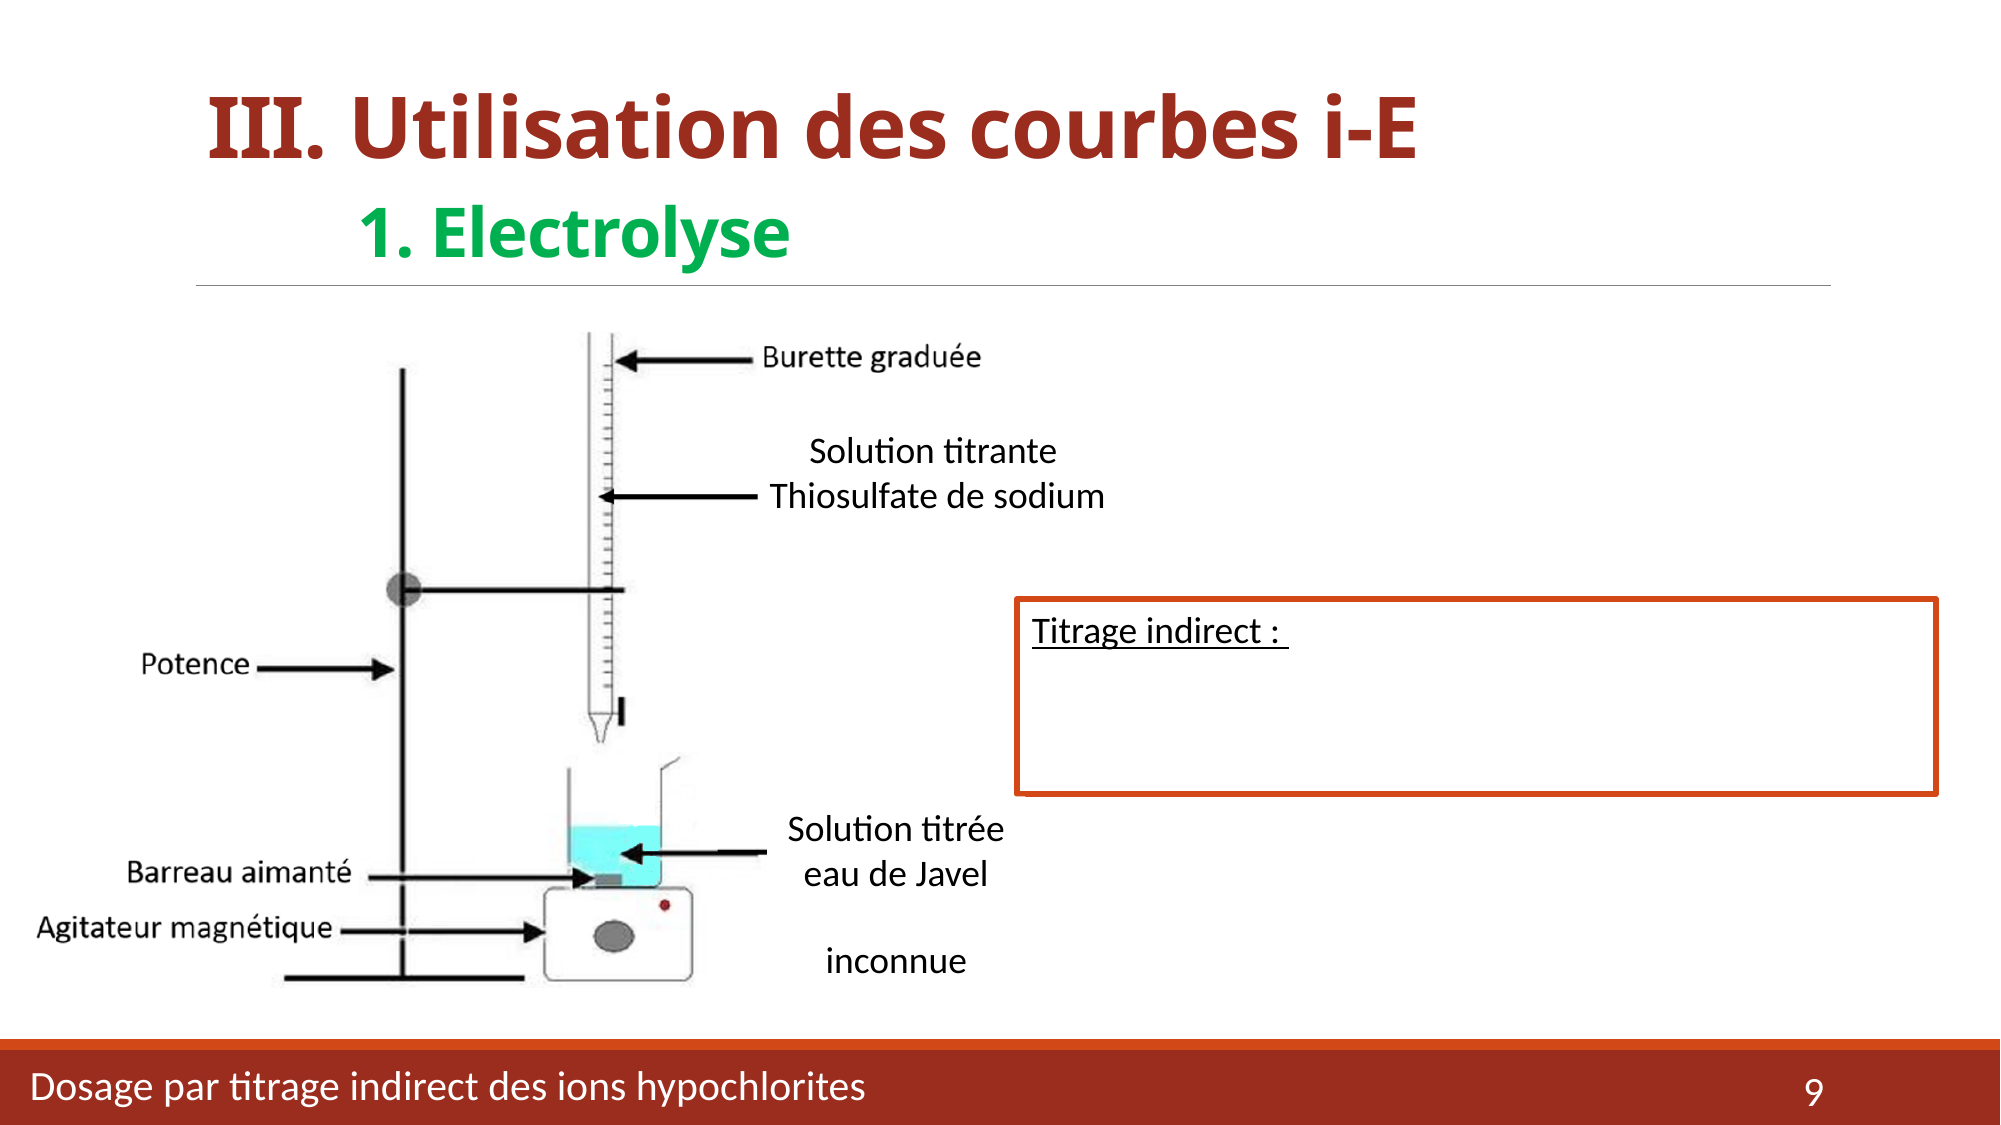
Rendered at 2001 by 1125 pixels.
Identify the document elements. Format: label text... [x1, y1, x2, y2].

text_box III. Utilisation des courbes i-E 1. Electrolyse [192, 46, 1842, 285]
text_box Dosage par titrage indirect des ions hypochlorites [0, 1056, 2000, 1125]
picture [14, 323, 1300, 991]
